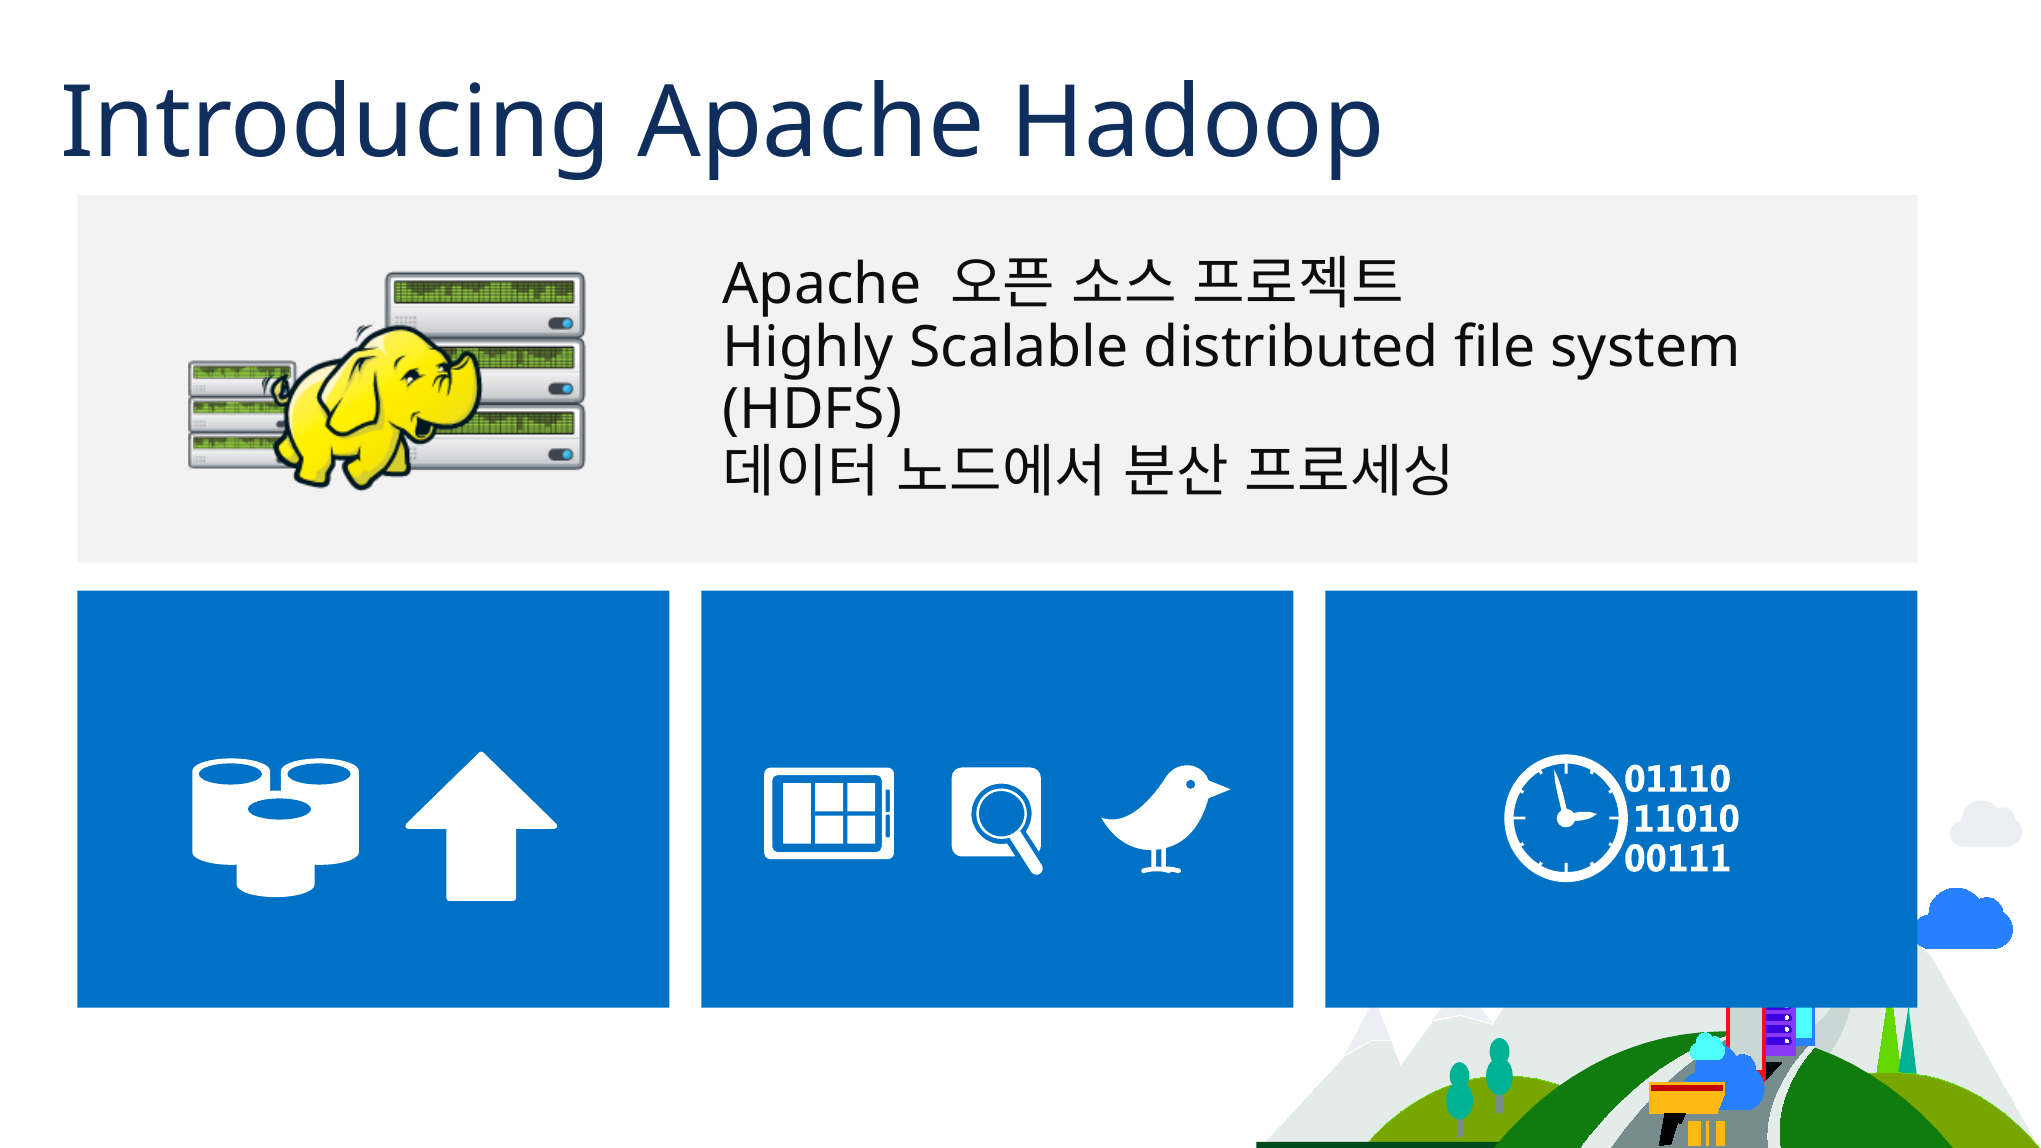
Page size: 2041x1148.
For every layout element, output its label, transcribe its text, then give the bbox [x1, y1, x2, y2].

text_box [178, 228, 1876, 528]
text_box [701, 590, 1294, 1008]
text_box [77, 195, 1918, 563]
title Introducing Apache Hadoop [45, 48, 1996, 199]
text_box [1325, 590, 1918, 1008]
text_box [77, 590, 670, 1008]
